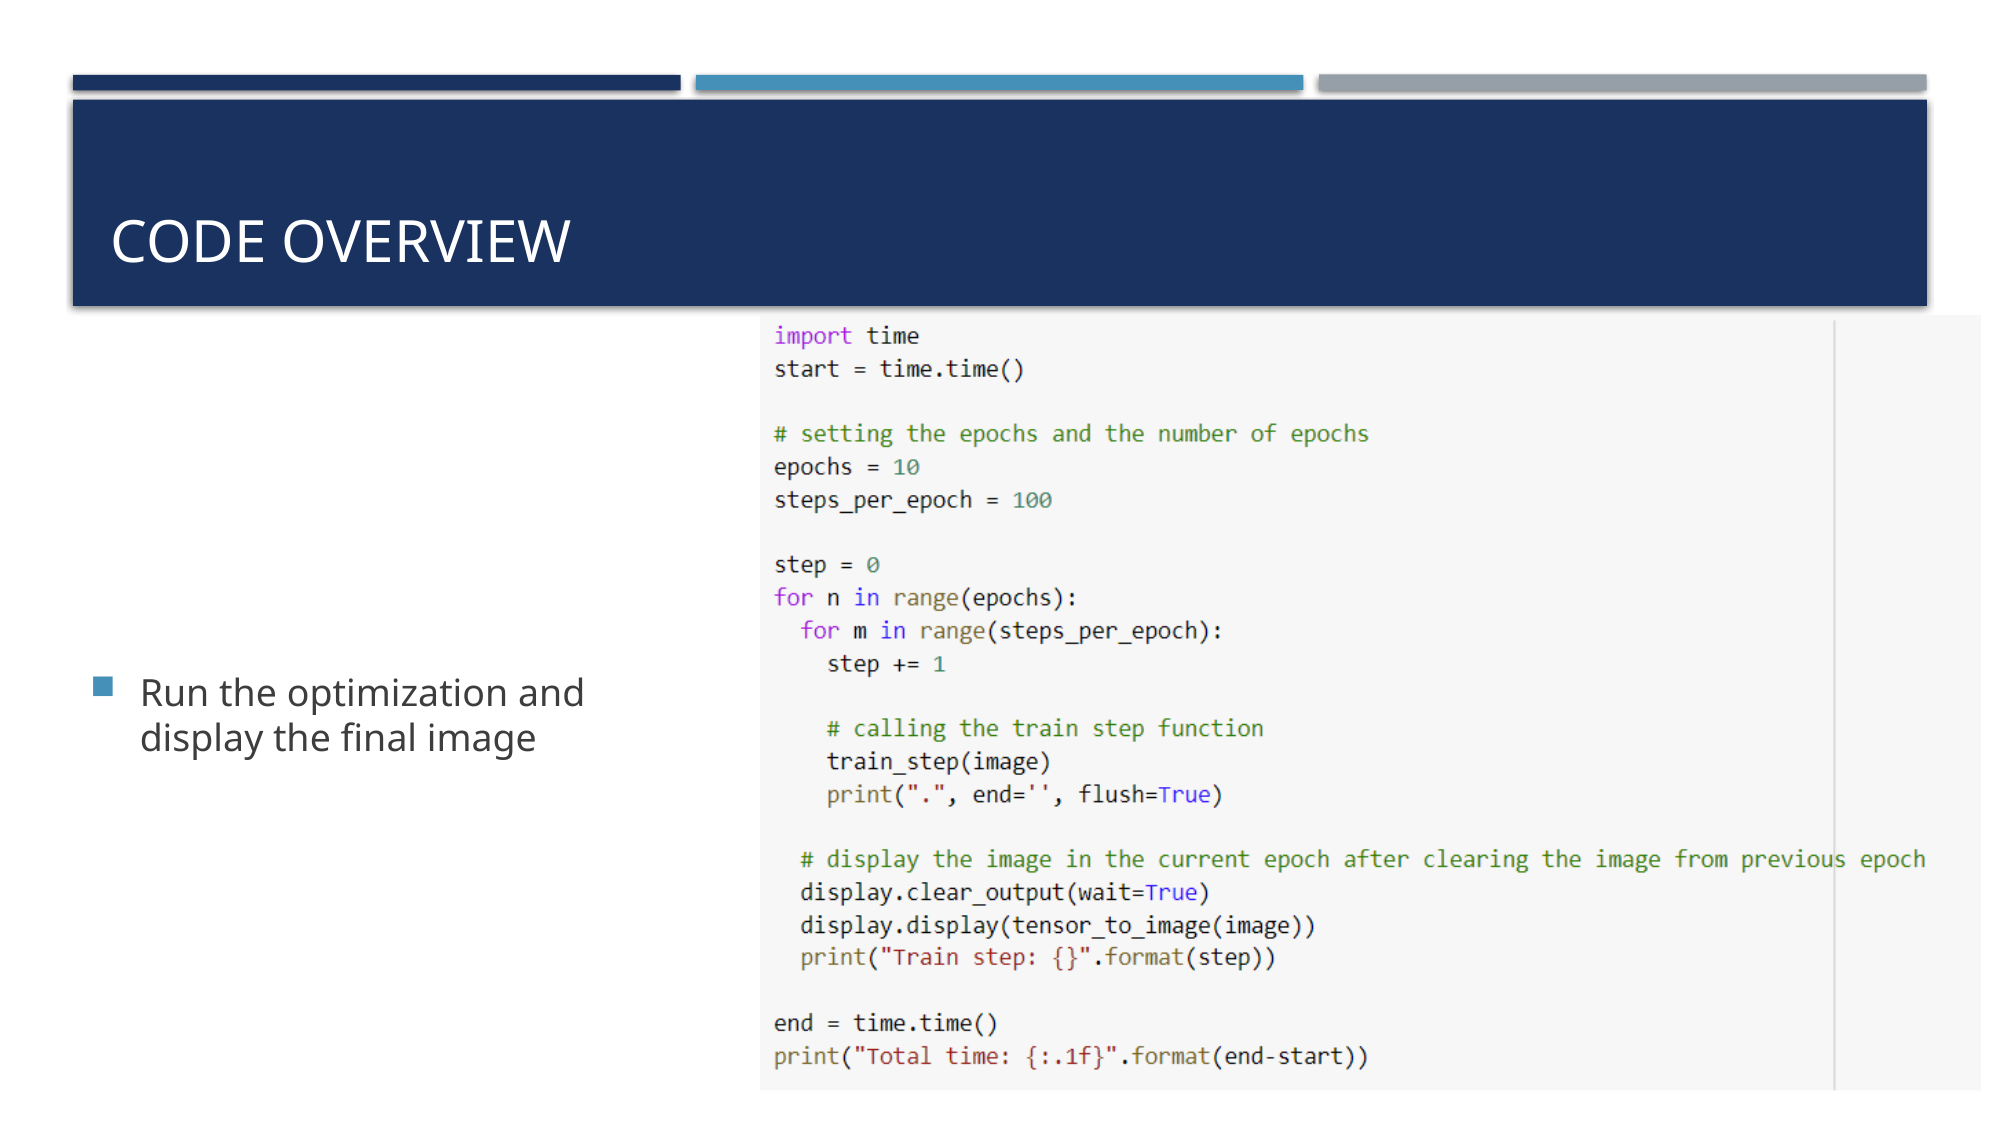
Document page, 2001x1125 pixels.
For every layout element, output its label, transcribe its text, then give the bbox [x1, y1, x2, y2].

list Run the optimization and display the final image [74, 376, 708, 1052]
picture [760, 315, 1982, 1101]
title Code Overview [95, 119, 1905, 282]
